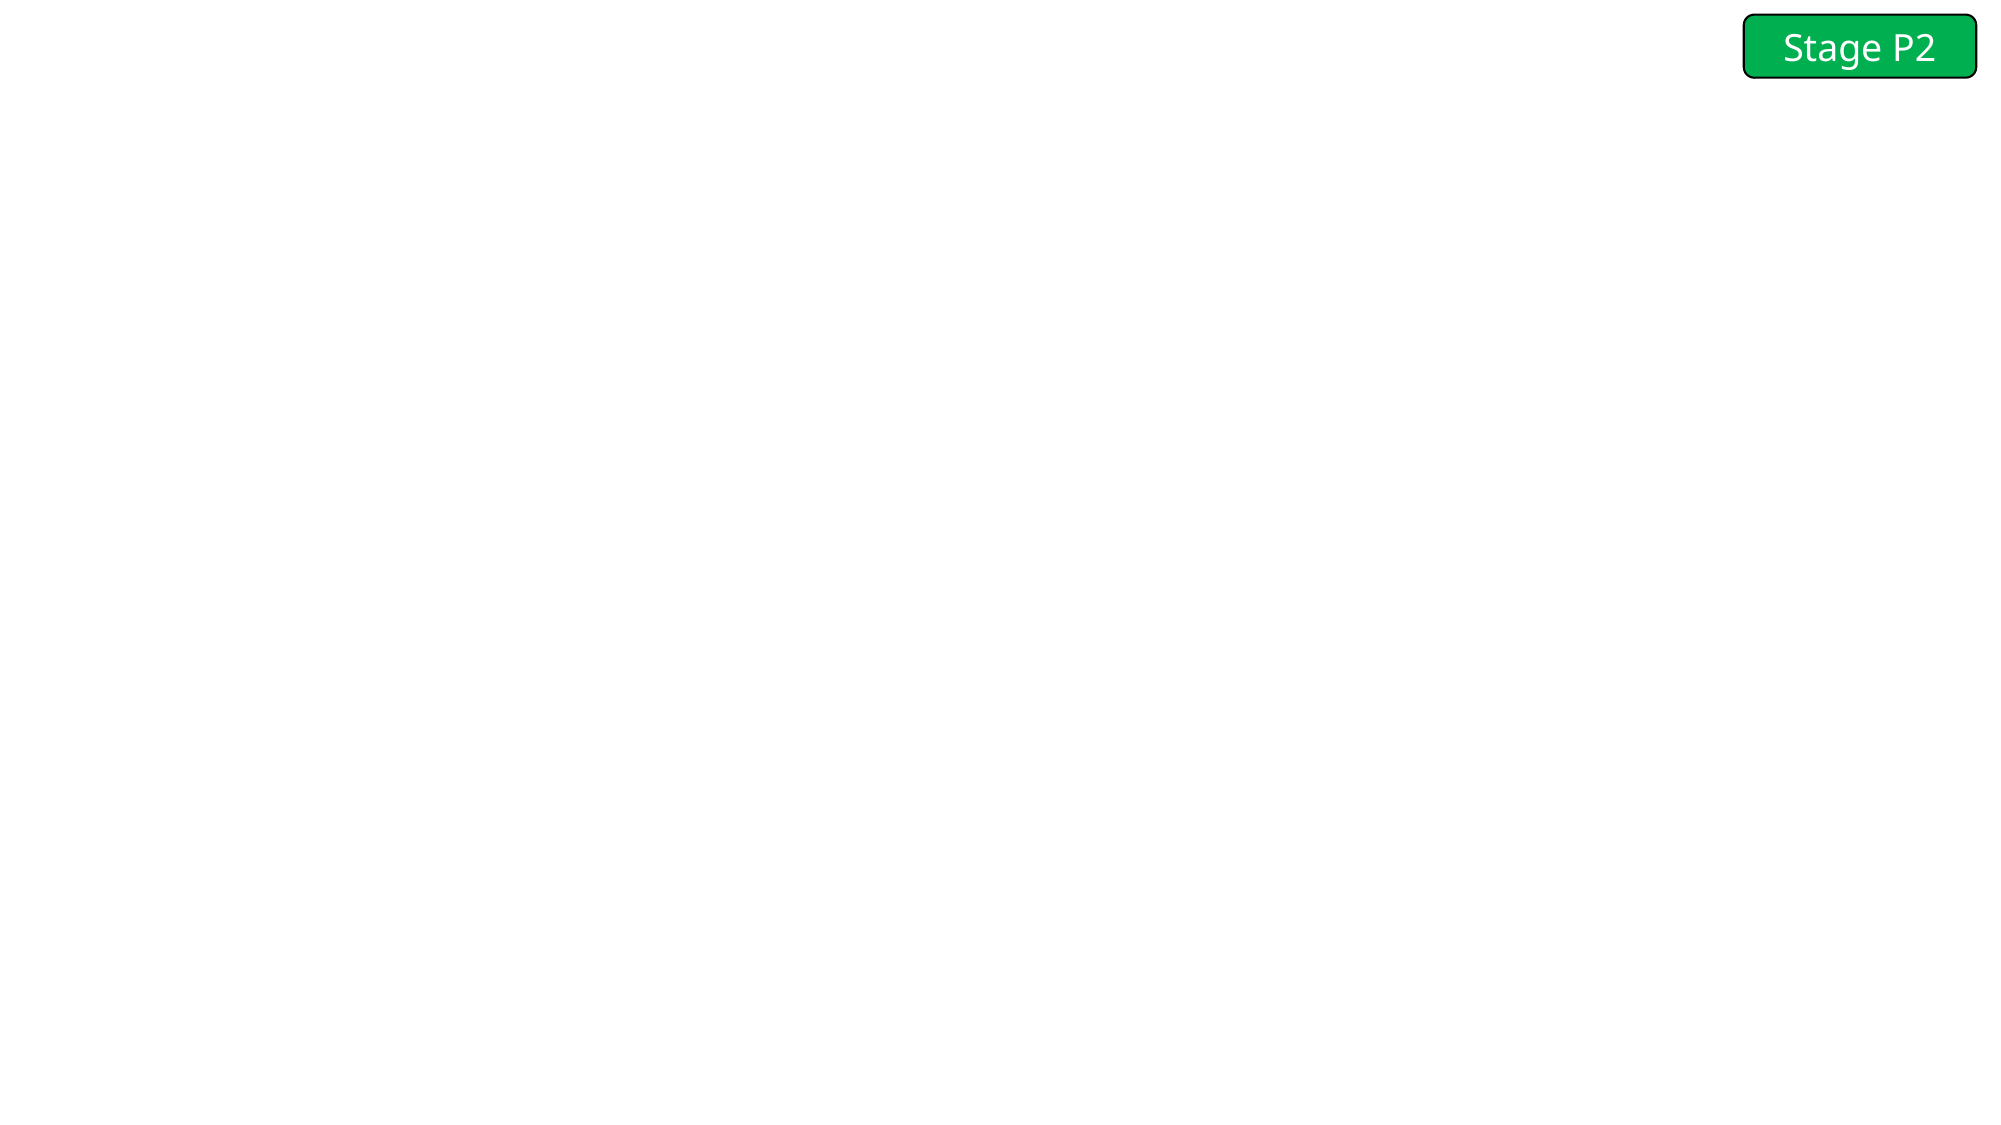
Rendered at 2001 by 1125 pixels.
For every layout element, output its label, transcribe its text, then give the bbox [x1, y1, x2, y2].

text_box Stage P2 [1742, 13, 1978, 79]
